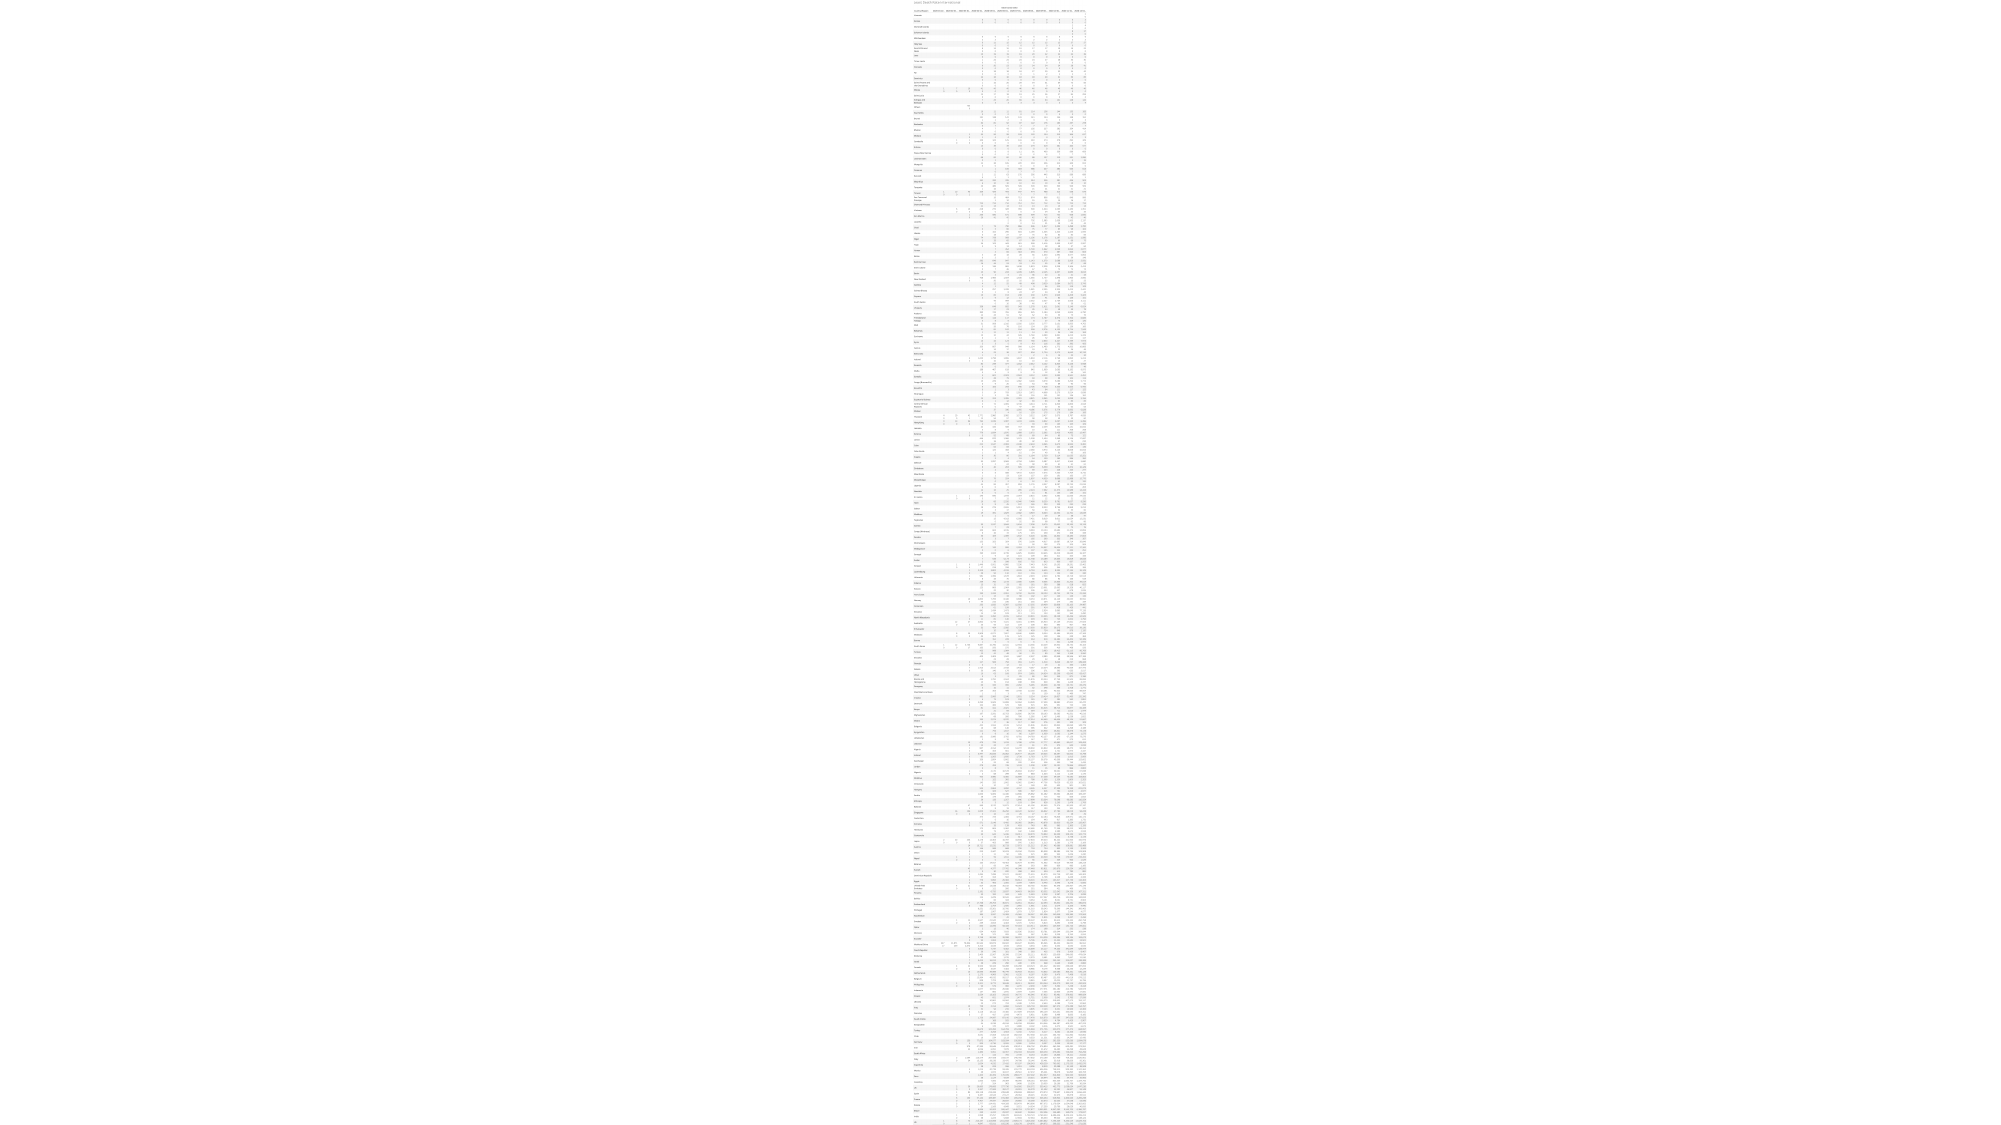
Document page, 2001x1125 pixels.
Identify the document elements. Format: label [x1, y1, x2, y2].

picture [913, 0, 1087, 1125]
